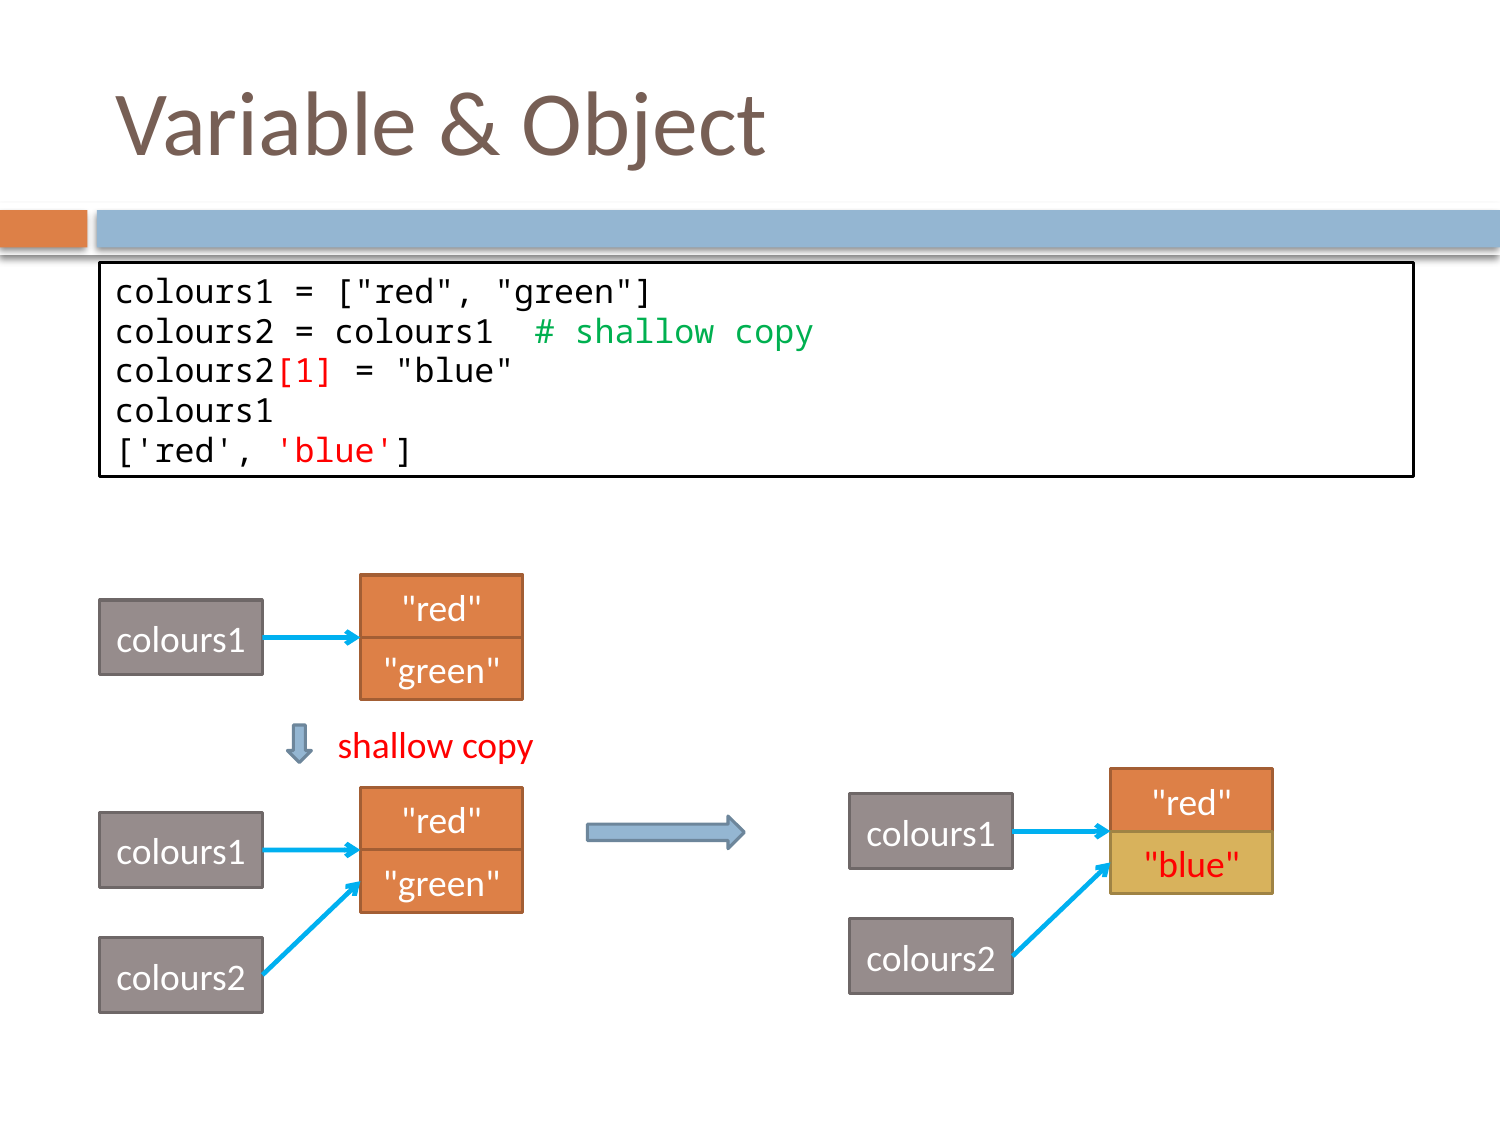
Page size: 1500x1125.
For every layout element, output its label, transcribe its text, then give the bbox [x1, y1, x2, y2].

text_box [99, 787, 524, 1013]
title Variable & Object [100, 37, 1438, 200]
text_box shallow copy [321, 723, 667, 764]
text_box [849, 768, 1274, 994]
text_box [285, 723, 313, 764]
text_box [585, 814, 746, 851]
text_box colours1 = ["red", "green"] colours2 = colours1 # shallow copy colours2[1] = "blue" colours1 ['red', 'blue'] [98, 261, 1415, 478]
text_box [99, 574, 524, 701]
